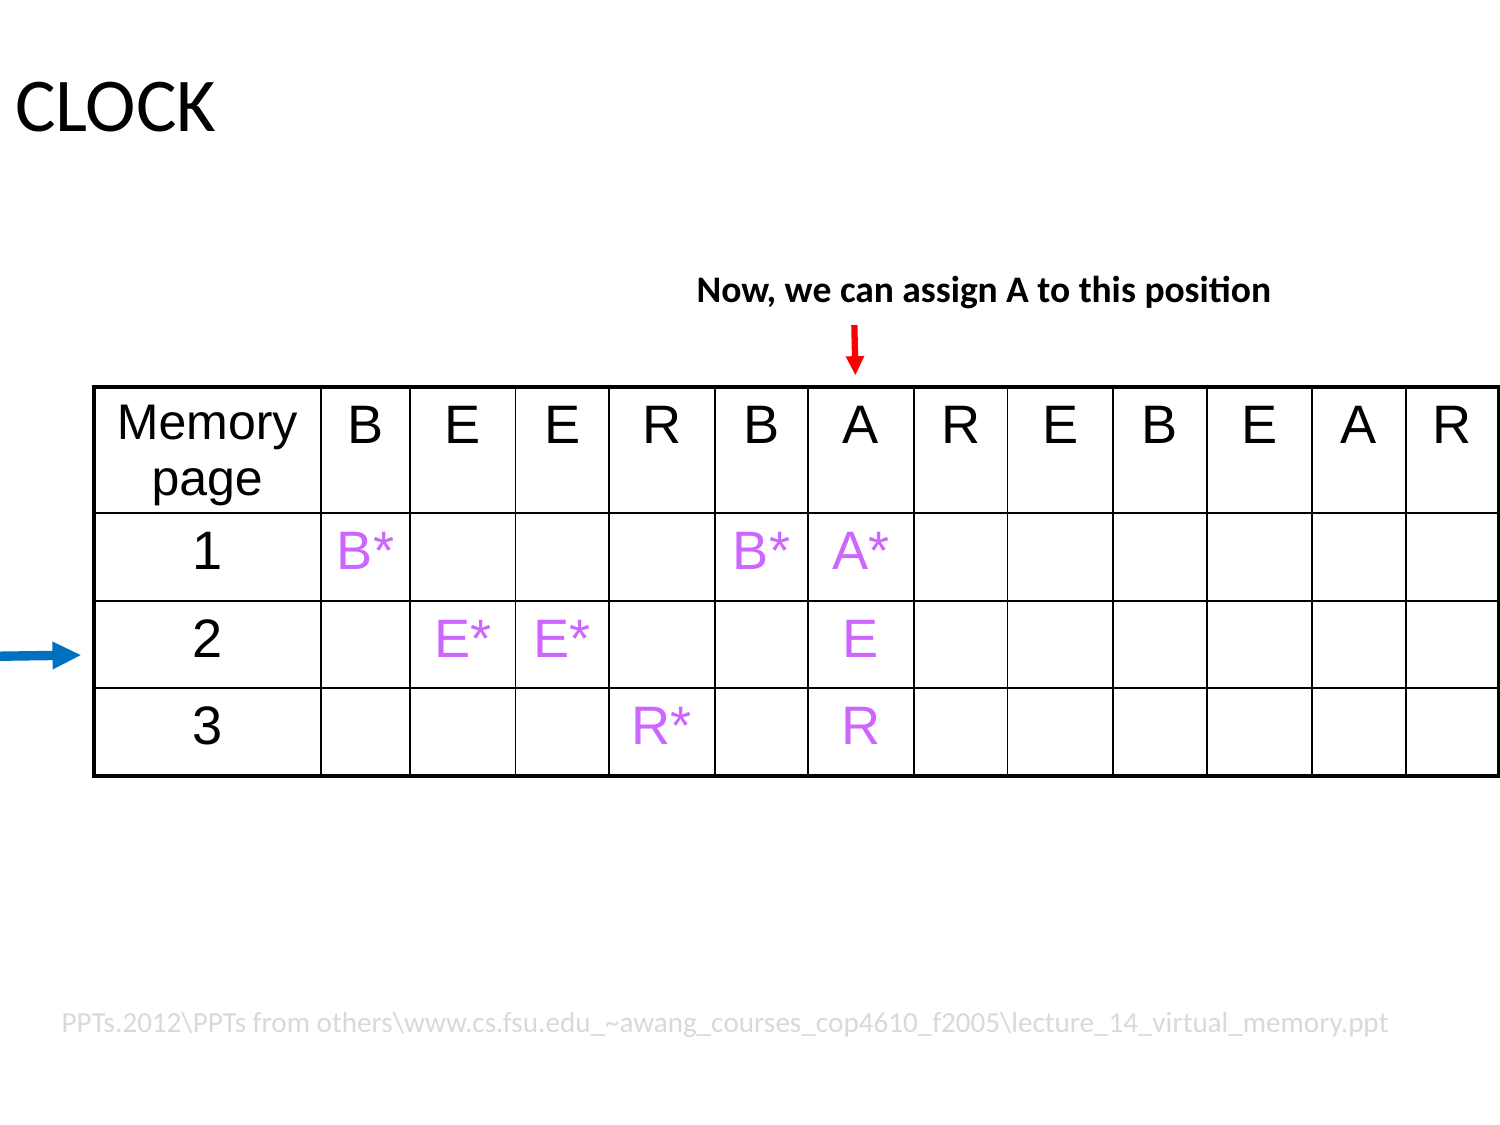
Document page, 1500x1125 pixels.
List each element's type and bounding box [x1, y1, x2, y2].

table_cell [809, 514, 913, 600]
table_cell [1114, 602, 1206, 687]
table_header [716, 389, 807, 512]
text_box [46, 996, 1500, 1046]
table_cell [915, 602, 1007, 687]
table_cell [1008, 689, 1112, 774]
table_header [915, 389, 1007, 512]
table_cell [96, 602, 320, 687]
table_cell [322, 602, 409, 687]
table_cell [716, 514, 807, 600]
table_cell [516, 602, 608, 687]
text_box [0, 649, 81, 662]
table_cell [610, 689, 714, 774]
table_cell [1008, 514, 1112, 600]
table_cell [1208, 689, 1311, 774]
table_header [1313, 389, 1405, 512]
table_cell [411, 514, 515, 600]
table_cell [1313, 514, 1405, 600]
table_cell [610, 602, 714, 687]
text_box [681, 257, 1287, 318]
table_cell [1008, 602, 1112, 687]
table_header [1008, 389, 1112, 512]
table_cell [516, 514, 608, 600]
table_header [96, 389, 320, 512]
table_cell [322, 514, 409, 600]
table_header [322, 389, 409, 512]
table_cell [610, 514, 714, 600]
table_header [809, 389, 913, 512]
table_cell [1208, 514, 1311, 600]
table_header [610, 389, 714, 512]
table_header [516, 389, 608, 512]
table_cell [1313, 689, 1405, 774]
table_cell [716, 689, 807, 774]
table_header [1208, 389, 1311, 512]
table_cell [1313, 602, 1405, 687]
table_cell [1208, 602, 1311, 687]
table_cell [809, 602, 913, 687]
title [0, 46, 1350, 155]
table_cell [516, 689, 608, 774]
table_cell [411, 602, 515, 687]
table_cell [96, 514, 320, 600]
table_cell [1114, 514, 1206, 600]
table_cell [1407, 689, 1497, 774]
table_cell [1114, 689, 1206, 774]
table_cell [1407, 602, 1497, 687]
table_cell [322, 689, 409, 774]
table_cell [96, 689, 320, 774]
table_cell [915, 689, 1007, 774]
table_cell [411, 689, 515, 774]
text_box [848, 325, 862, 375]
table_cell [915, 514, 1007, 600]
table_cell [716, 602, 807, 687]
table_cell [809, 689, 913, 774]
table_header [1407, 389, 1497, 512]
table_cell [1407, 514, 1497, 600]
table_header [1114, 389, 1206, 512]
table_header [411, 389, 515, 512]
